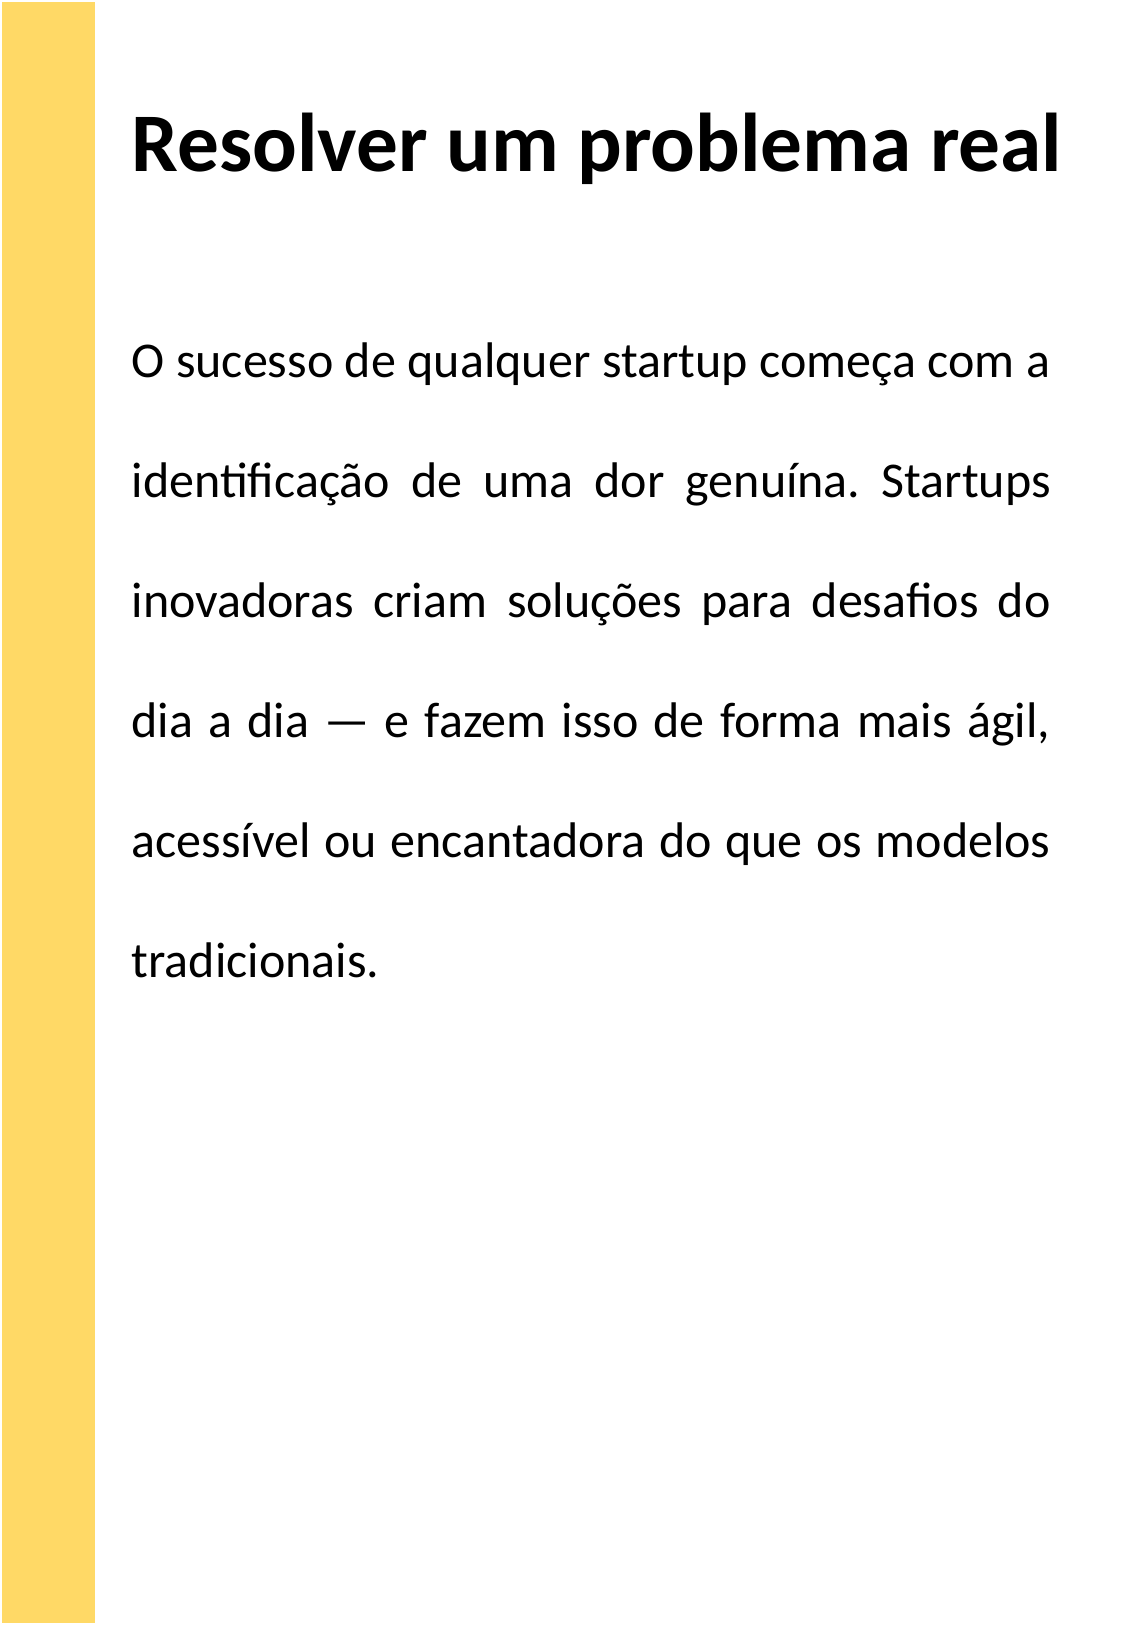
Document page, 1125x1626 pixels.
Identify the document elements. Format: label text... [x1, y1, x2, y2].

text_box Resolver um problema real [117, 80, 1083, 196]
text_box O sucesso de qualquer startup começa com a identificação de uma dor genuína. Startups inovadoras criam soluções para desafios do dia a dia — e fazem isso de forma mais ágil, acessível ou encantadora do que os modelos tradicionais. [116, 260, 1066, 996]
text_box [0, 0, 98, 1625]
